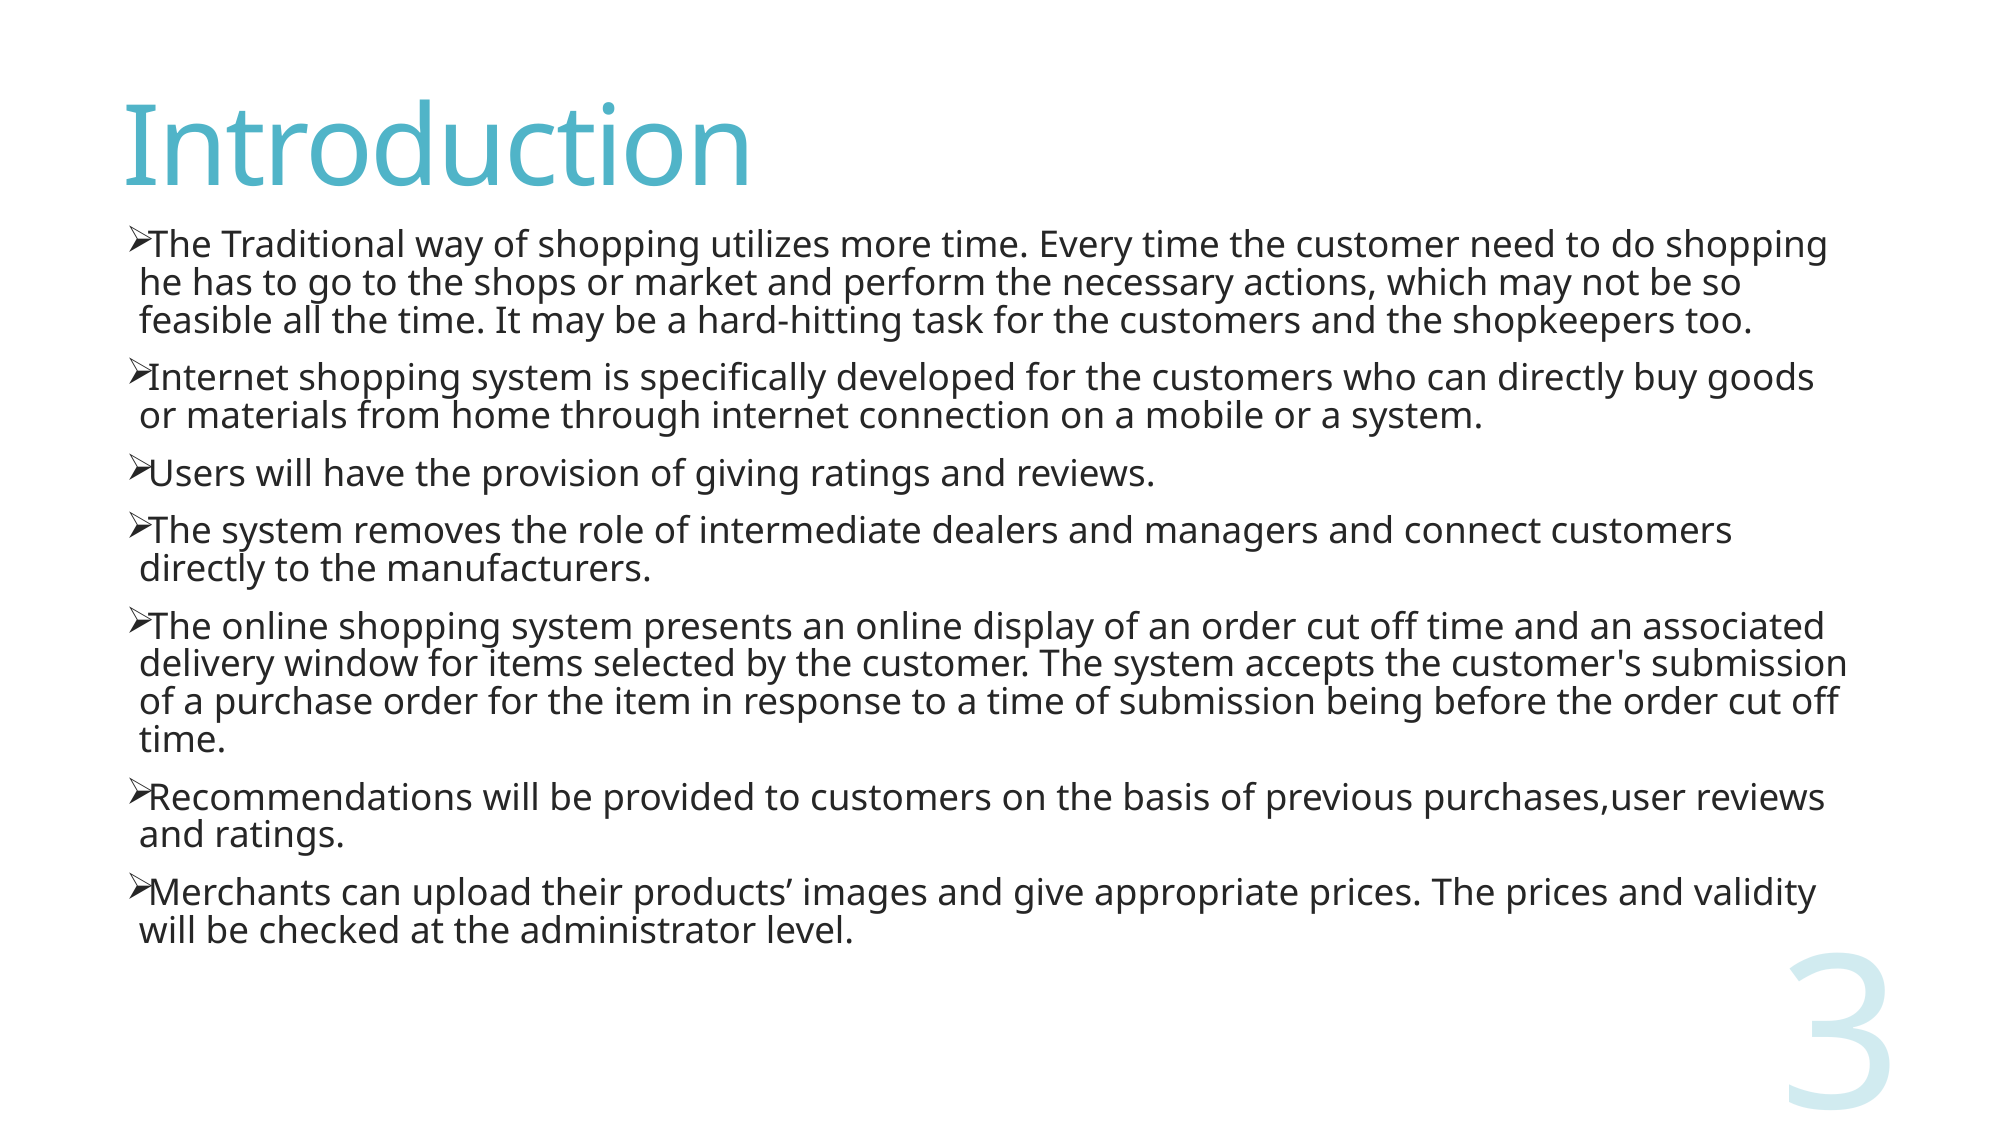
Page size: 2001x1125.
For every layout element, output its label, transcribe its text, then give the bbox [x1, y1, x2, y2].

title Introduction [107, 81, 1875, 221]
list The Traditional way of shopping utilizes more time. Every time the customer need to do shopping he has to go to the shops or market and perform the necessary actions, which may not be so feasible all the time. It may be a hard-hitting task for the customers and the shopkeepers too. Internet shopping system is specifically developed for the customers who can directly buy goods or materials from home through internet connection on a mobile or a system. Users will have the provision of giving ratings and reviews. The system removes the role of intermediate dealers and managers and connect customers directly to the manufacturers. The online shopping system presents an online display of an order cut off time and an associated delivery window for items selected by the customer. The system accepts the customer's submission of a purchase order for the item in response to a time of submission being before the order cut off time. Recommendations will be provided to customers on the basis of previous purchases,user reviews and ratings. Merchants can upload their products’ images and give appropriate prices. The prices and validity will be checked at the administrator level. [111, 220, 1876, 1004]
slide_number 3 [1437, 963, 1918, 1125]
